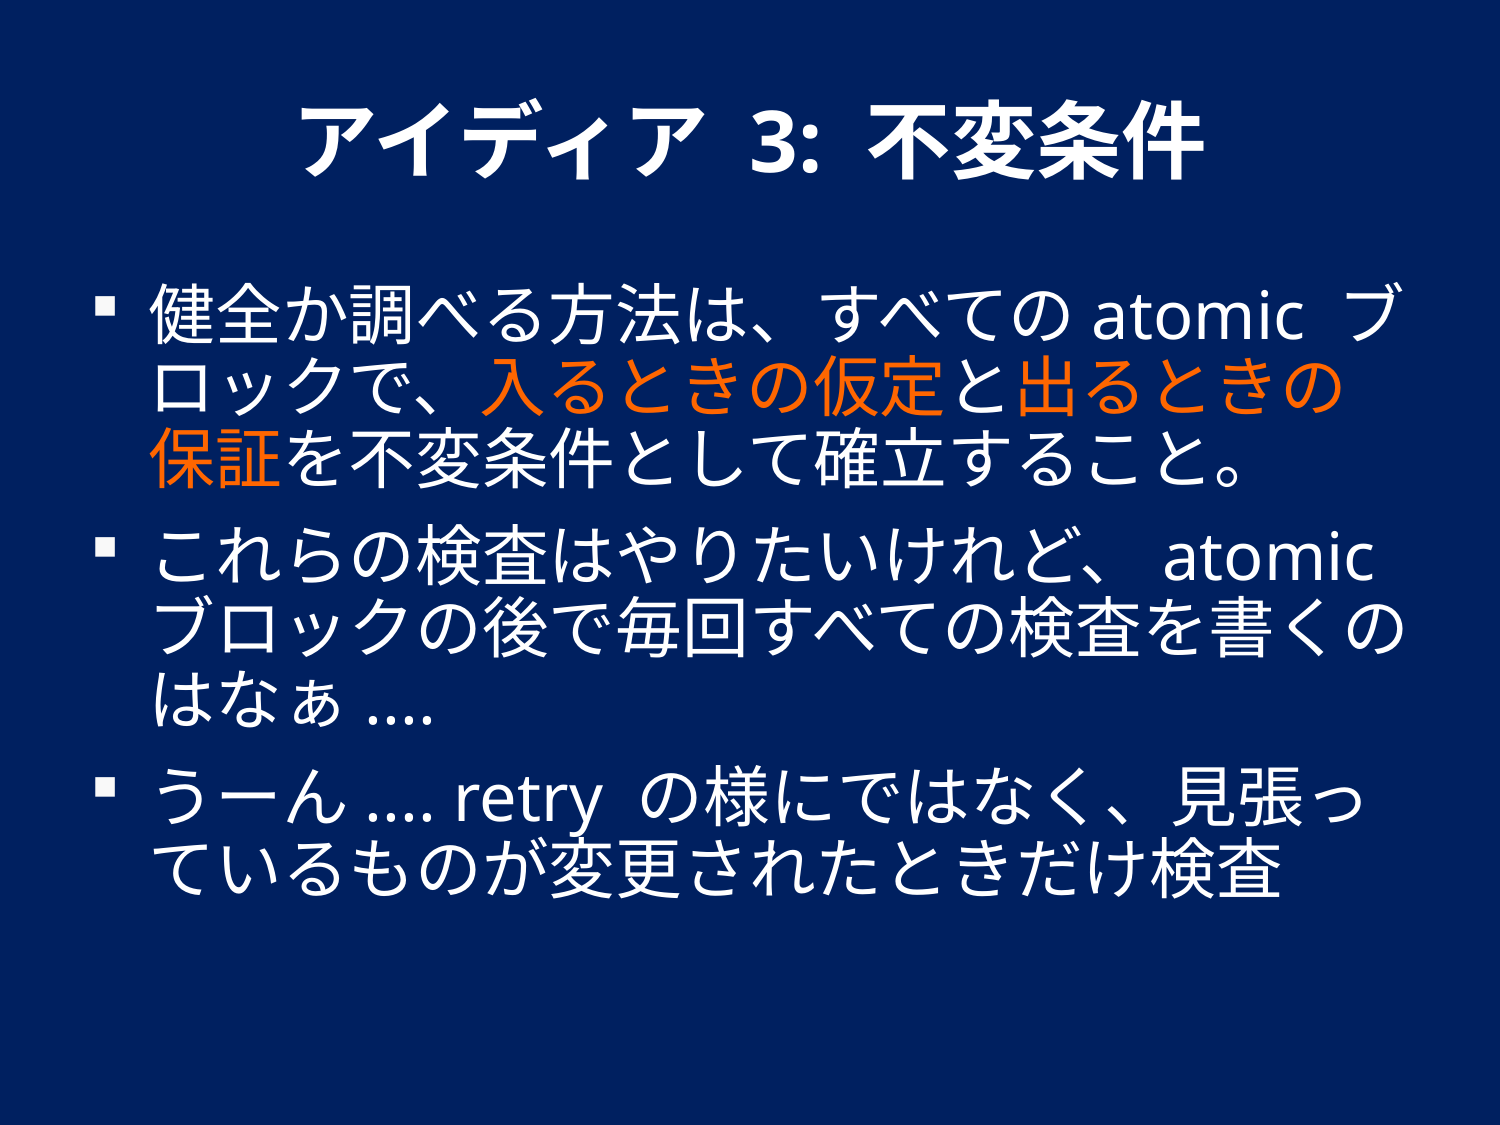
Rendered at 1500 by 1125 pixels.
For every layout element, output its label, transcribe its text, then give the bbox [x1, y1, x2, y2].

title アイディア 3: 不変条件 [75, 45, 1425, 233]
list 健全か調べる方法は、すべてのatomic ブロックで、入るときの仮定と出るときの保証を不変条件として確立すること。 これらの検査はやりたいけれど、atomic ブロックの後で毎回すべての検査を書くのはなぁ.... うーん.... retry の様にではなく、見張っているものが変更されたときだけ検査 [75, 275, 1425, 1048]
